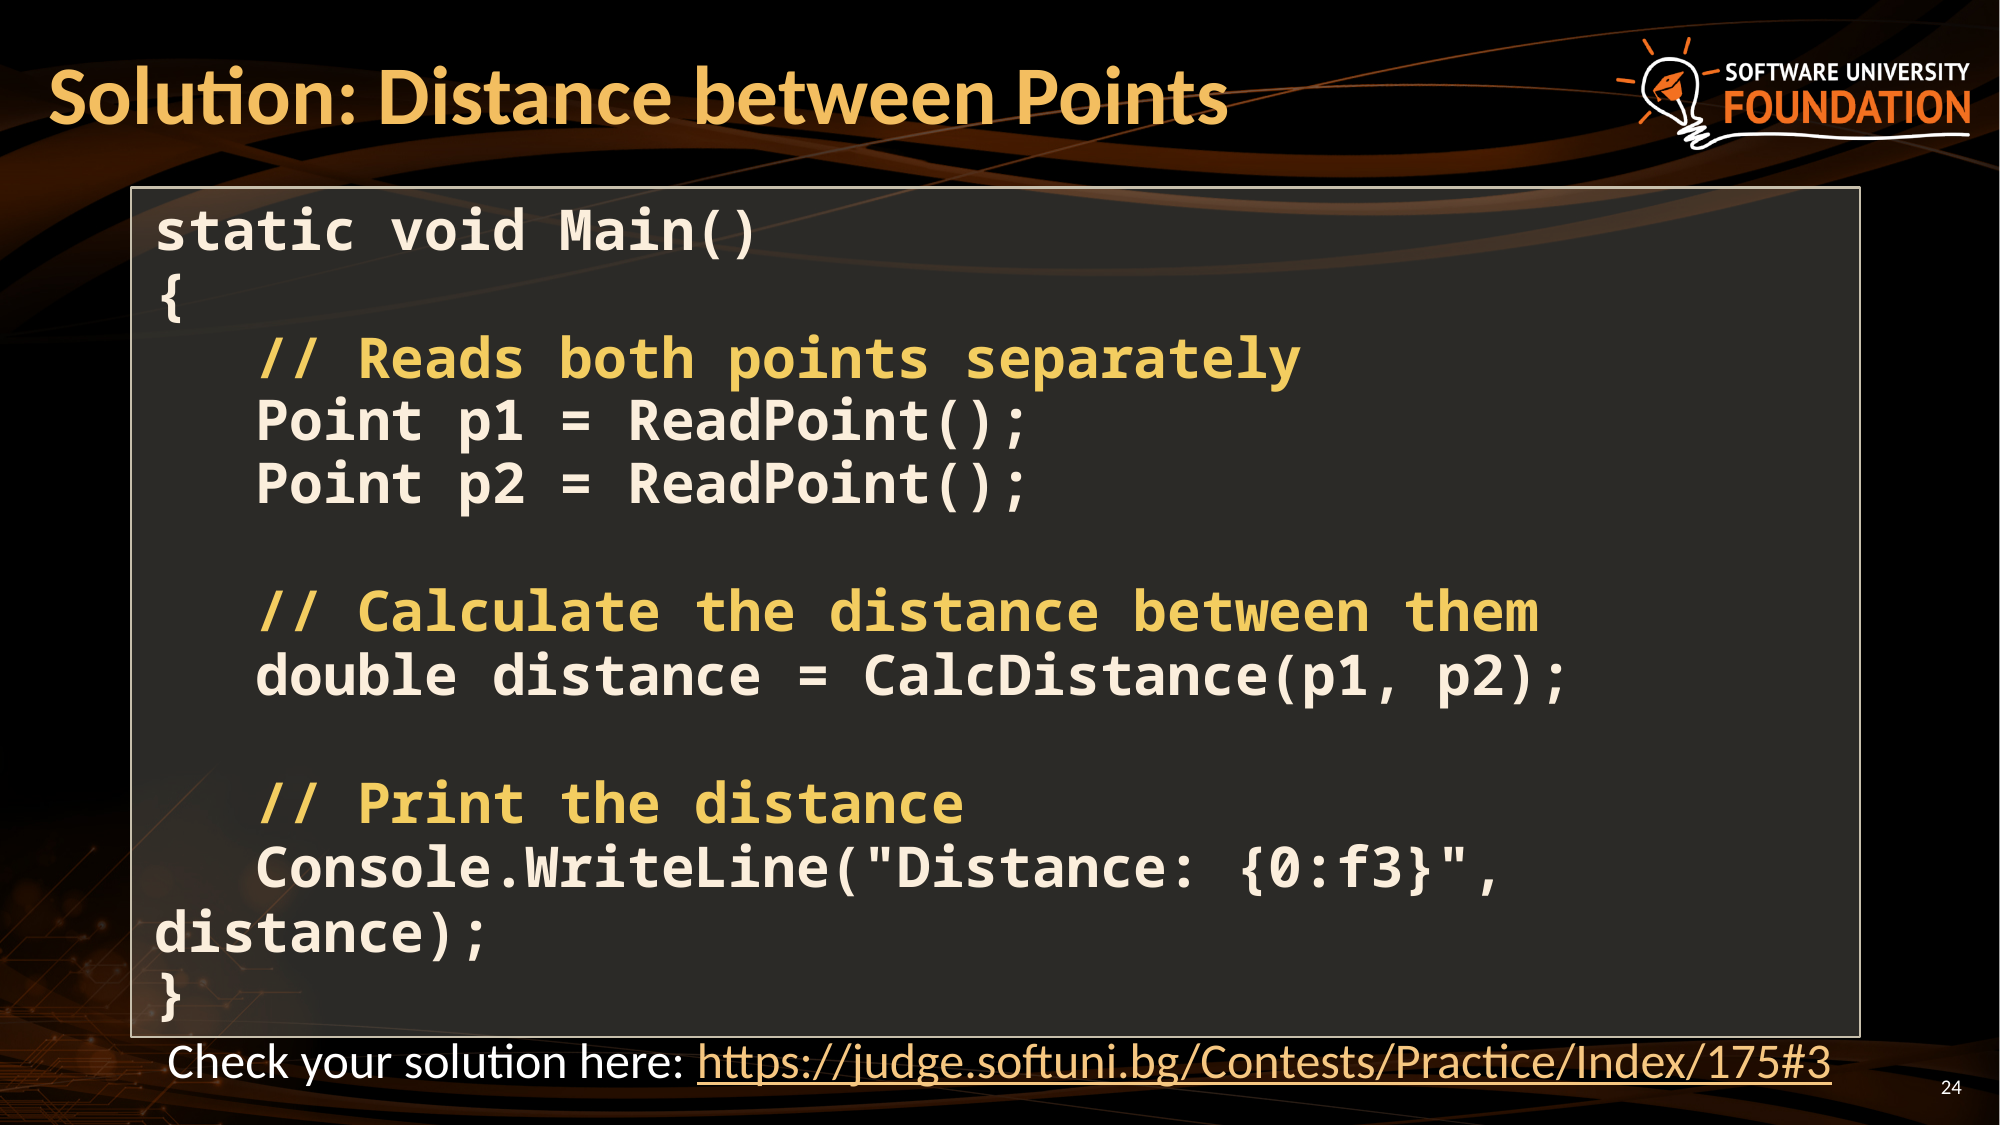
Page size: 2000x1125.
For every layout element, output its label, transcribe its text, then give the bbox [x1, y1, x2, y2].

picture [0, 0, 2000, 1125]
text_box static void Main() { // Reads both points separately Point p1 = ReadPoint(); Point p2 = ReadPoint(); // Calculate the distance between them double distance = CalcDistance(p1, p2); // Print the distance Console.WriteLine("Distance: {0:f3}", distance); } [130, 187, 1861, 1021]
slide_number 24 [1897, 1070, 1968, 1103]
text_box Check your solution here: https://judge.softuni.bg/Contests/Practice/Index/175#3 [130, 1021, 1869, 1096]
title Solution: Distance between Points [30, 6, 1602, 189]
